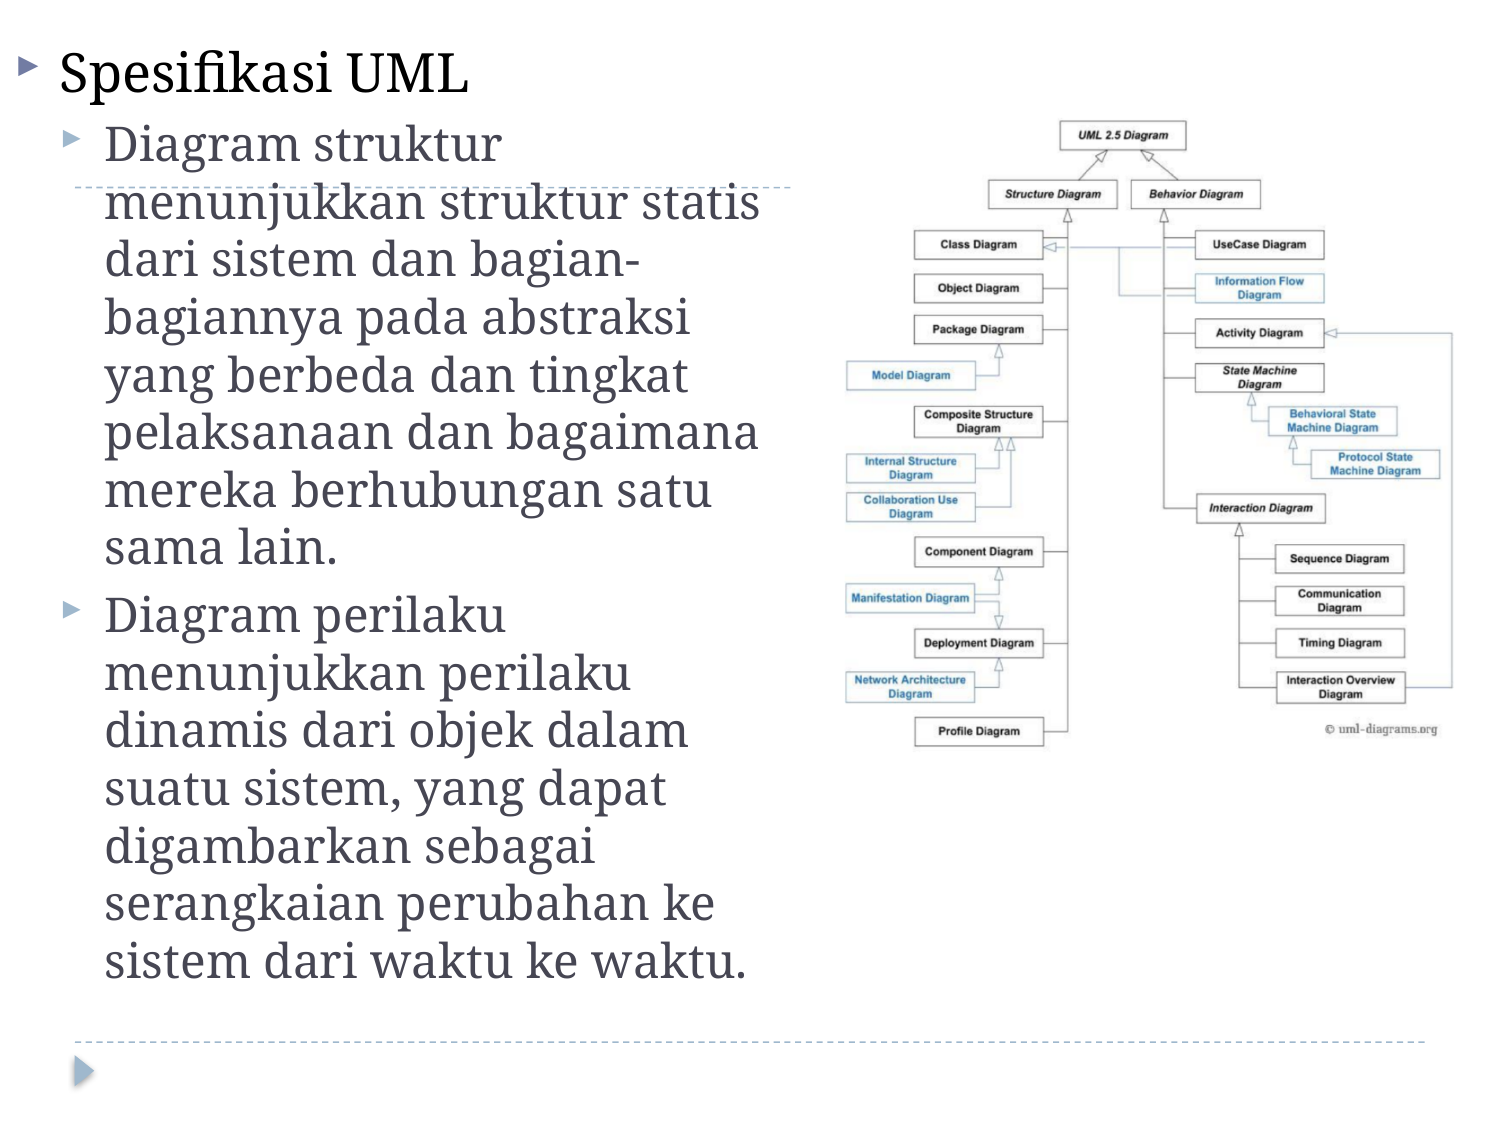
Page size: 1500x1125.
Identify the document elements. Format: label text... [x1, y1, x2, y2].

picture [791, 89, 1500, 770]
list Spesifikasi UML Diagram struktur menunjukkan struktur statis dari sistem dan bagian-bagiannya pada abstraksi yang berbeda dan tingkat pelaksanaan dan bagaimana mereka berhubungan satu sama lain. Diagram perilaku menunjukkan perilaku dinamis dari objek dalam suatu sistem, yang dapat digambarkan sebagai serangkaian perubahan ke sistem dari waktu ke waktu. [0, 30, 792, 1047]
